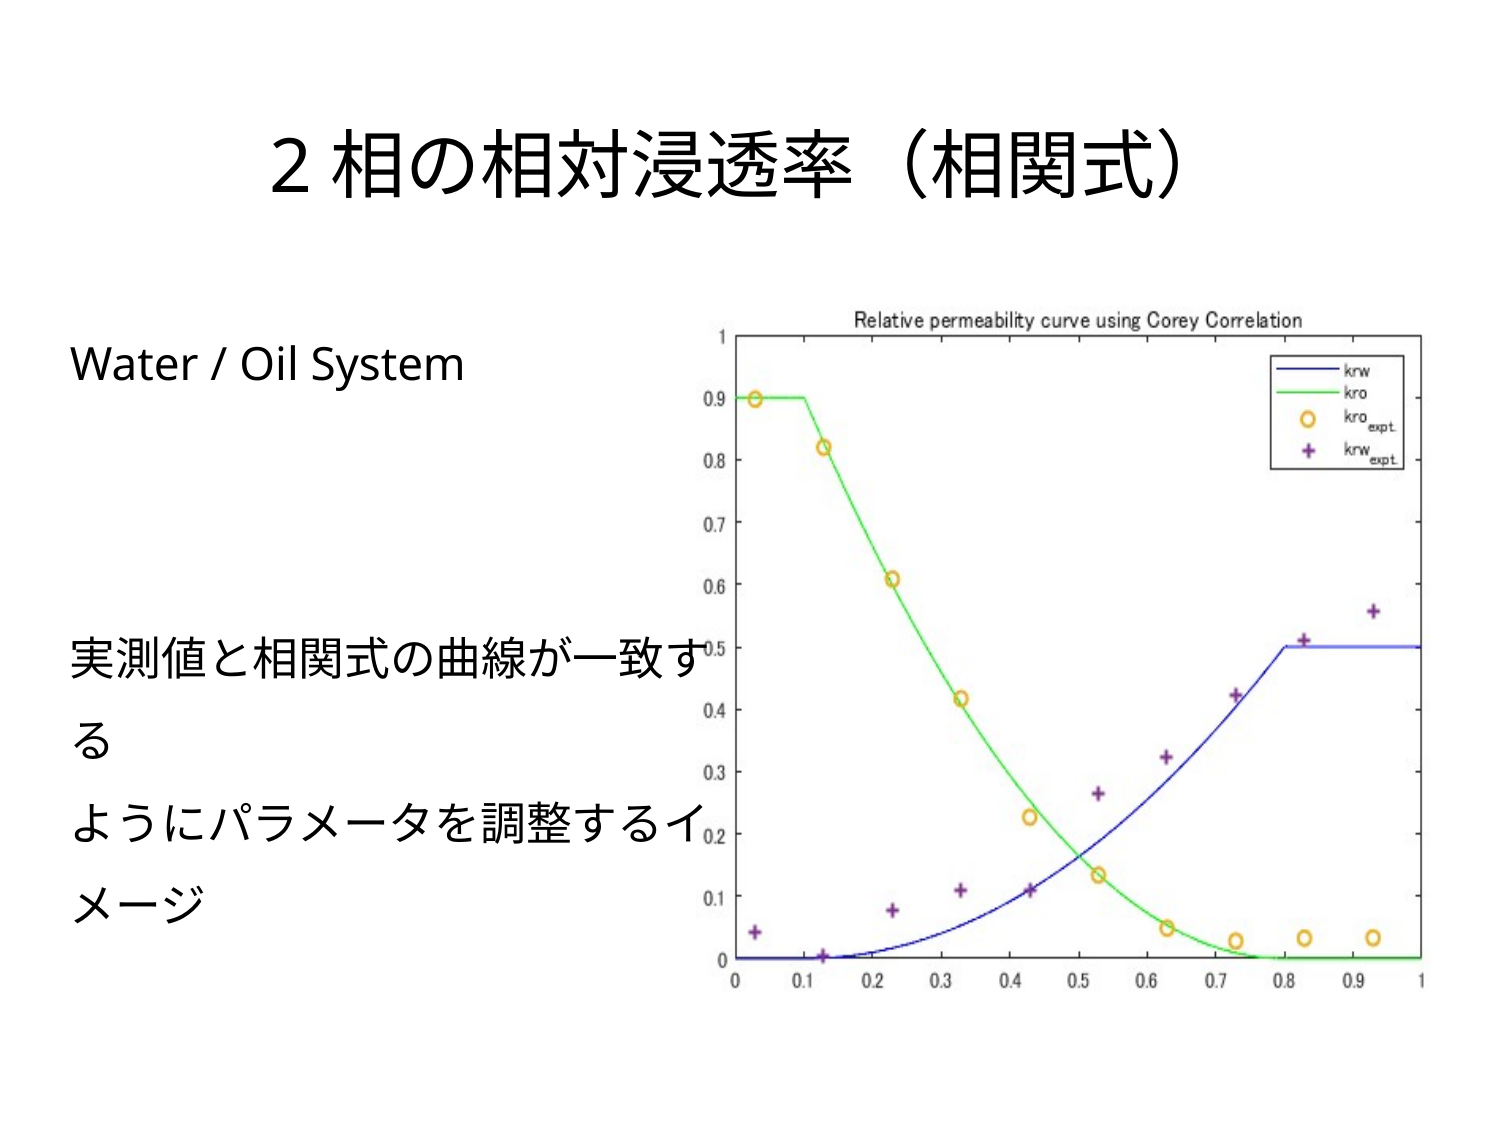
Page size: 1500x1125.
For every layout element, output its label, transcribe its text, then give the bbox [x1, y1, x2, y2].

title 2相の相対浸透率（相関式） [103, 59, 1397, 278]
picture [677, 277, 1445, 1043]
